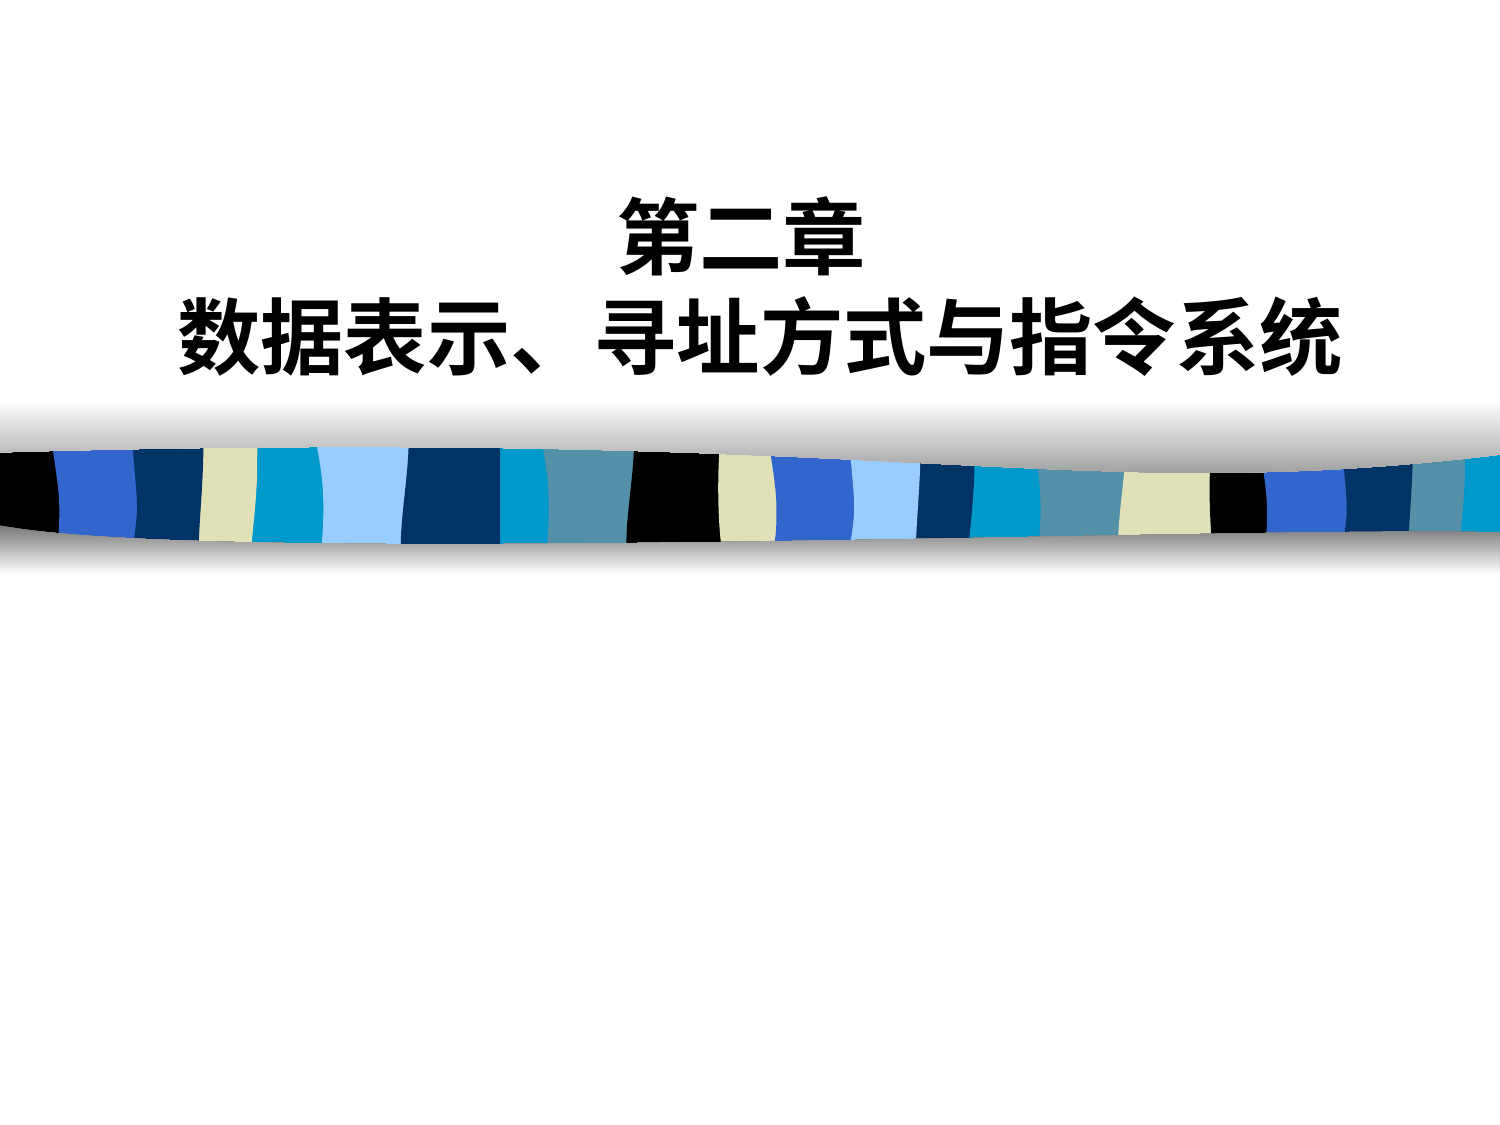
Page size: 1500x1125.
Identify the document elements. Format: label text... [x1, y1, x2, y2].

title 第二章 数据表示、寻址方式与指令系统 [82, 177, 1420, 393]
